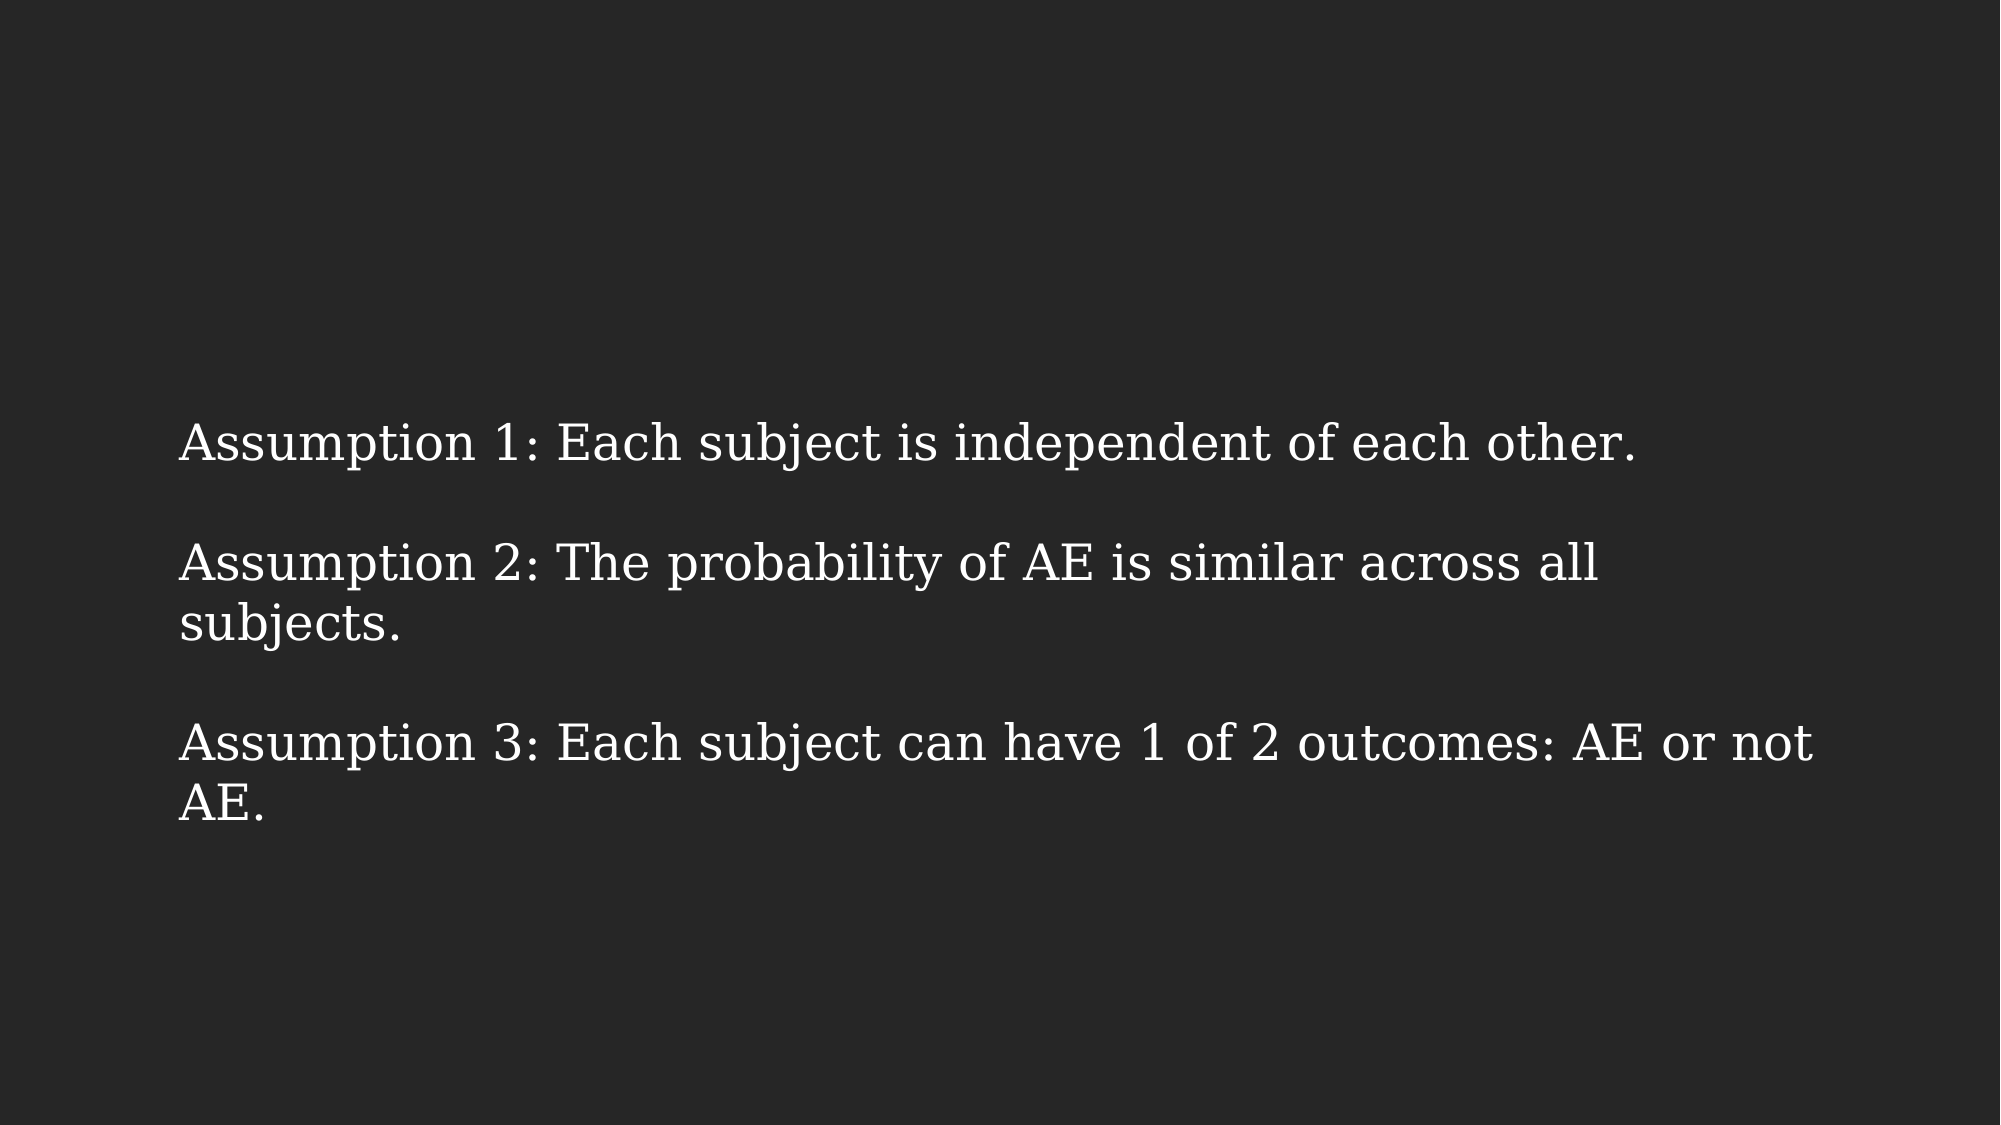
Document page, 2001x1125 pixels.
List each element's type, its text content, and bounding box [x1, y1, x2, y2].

text_box Assumption 1: Each subject is independent of each other. Assumption 2: The probability of AE is similar across all subjects. Assumption 3: Each subject can have 1 of 2 outcomes: AE or not AE. [164, 403, 1836, 839]
